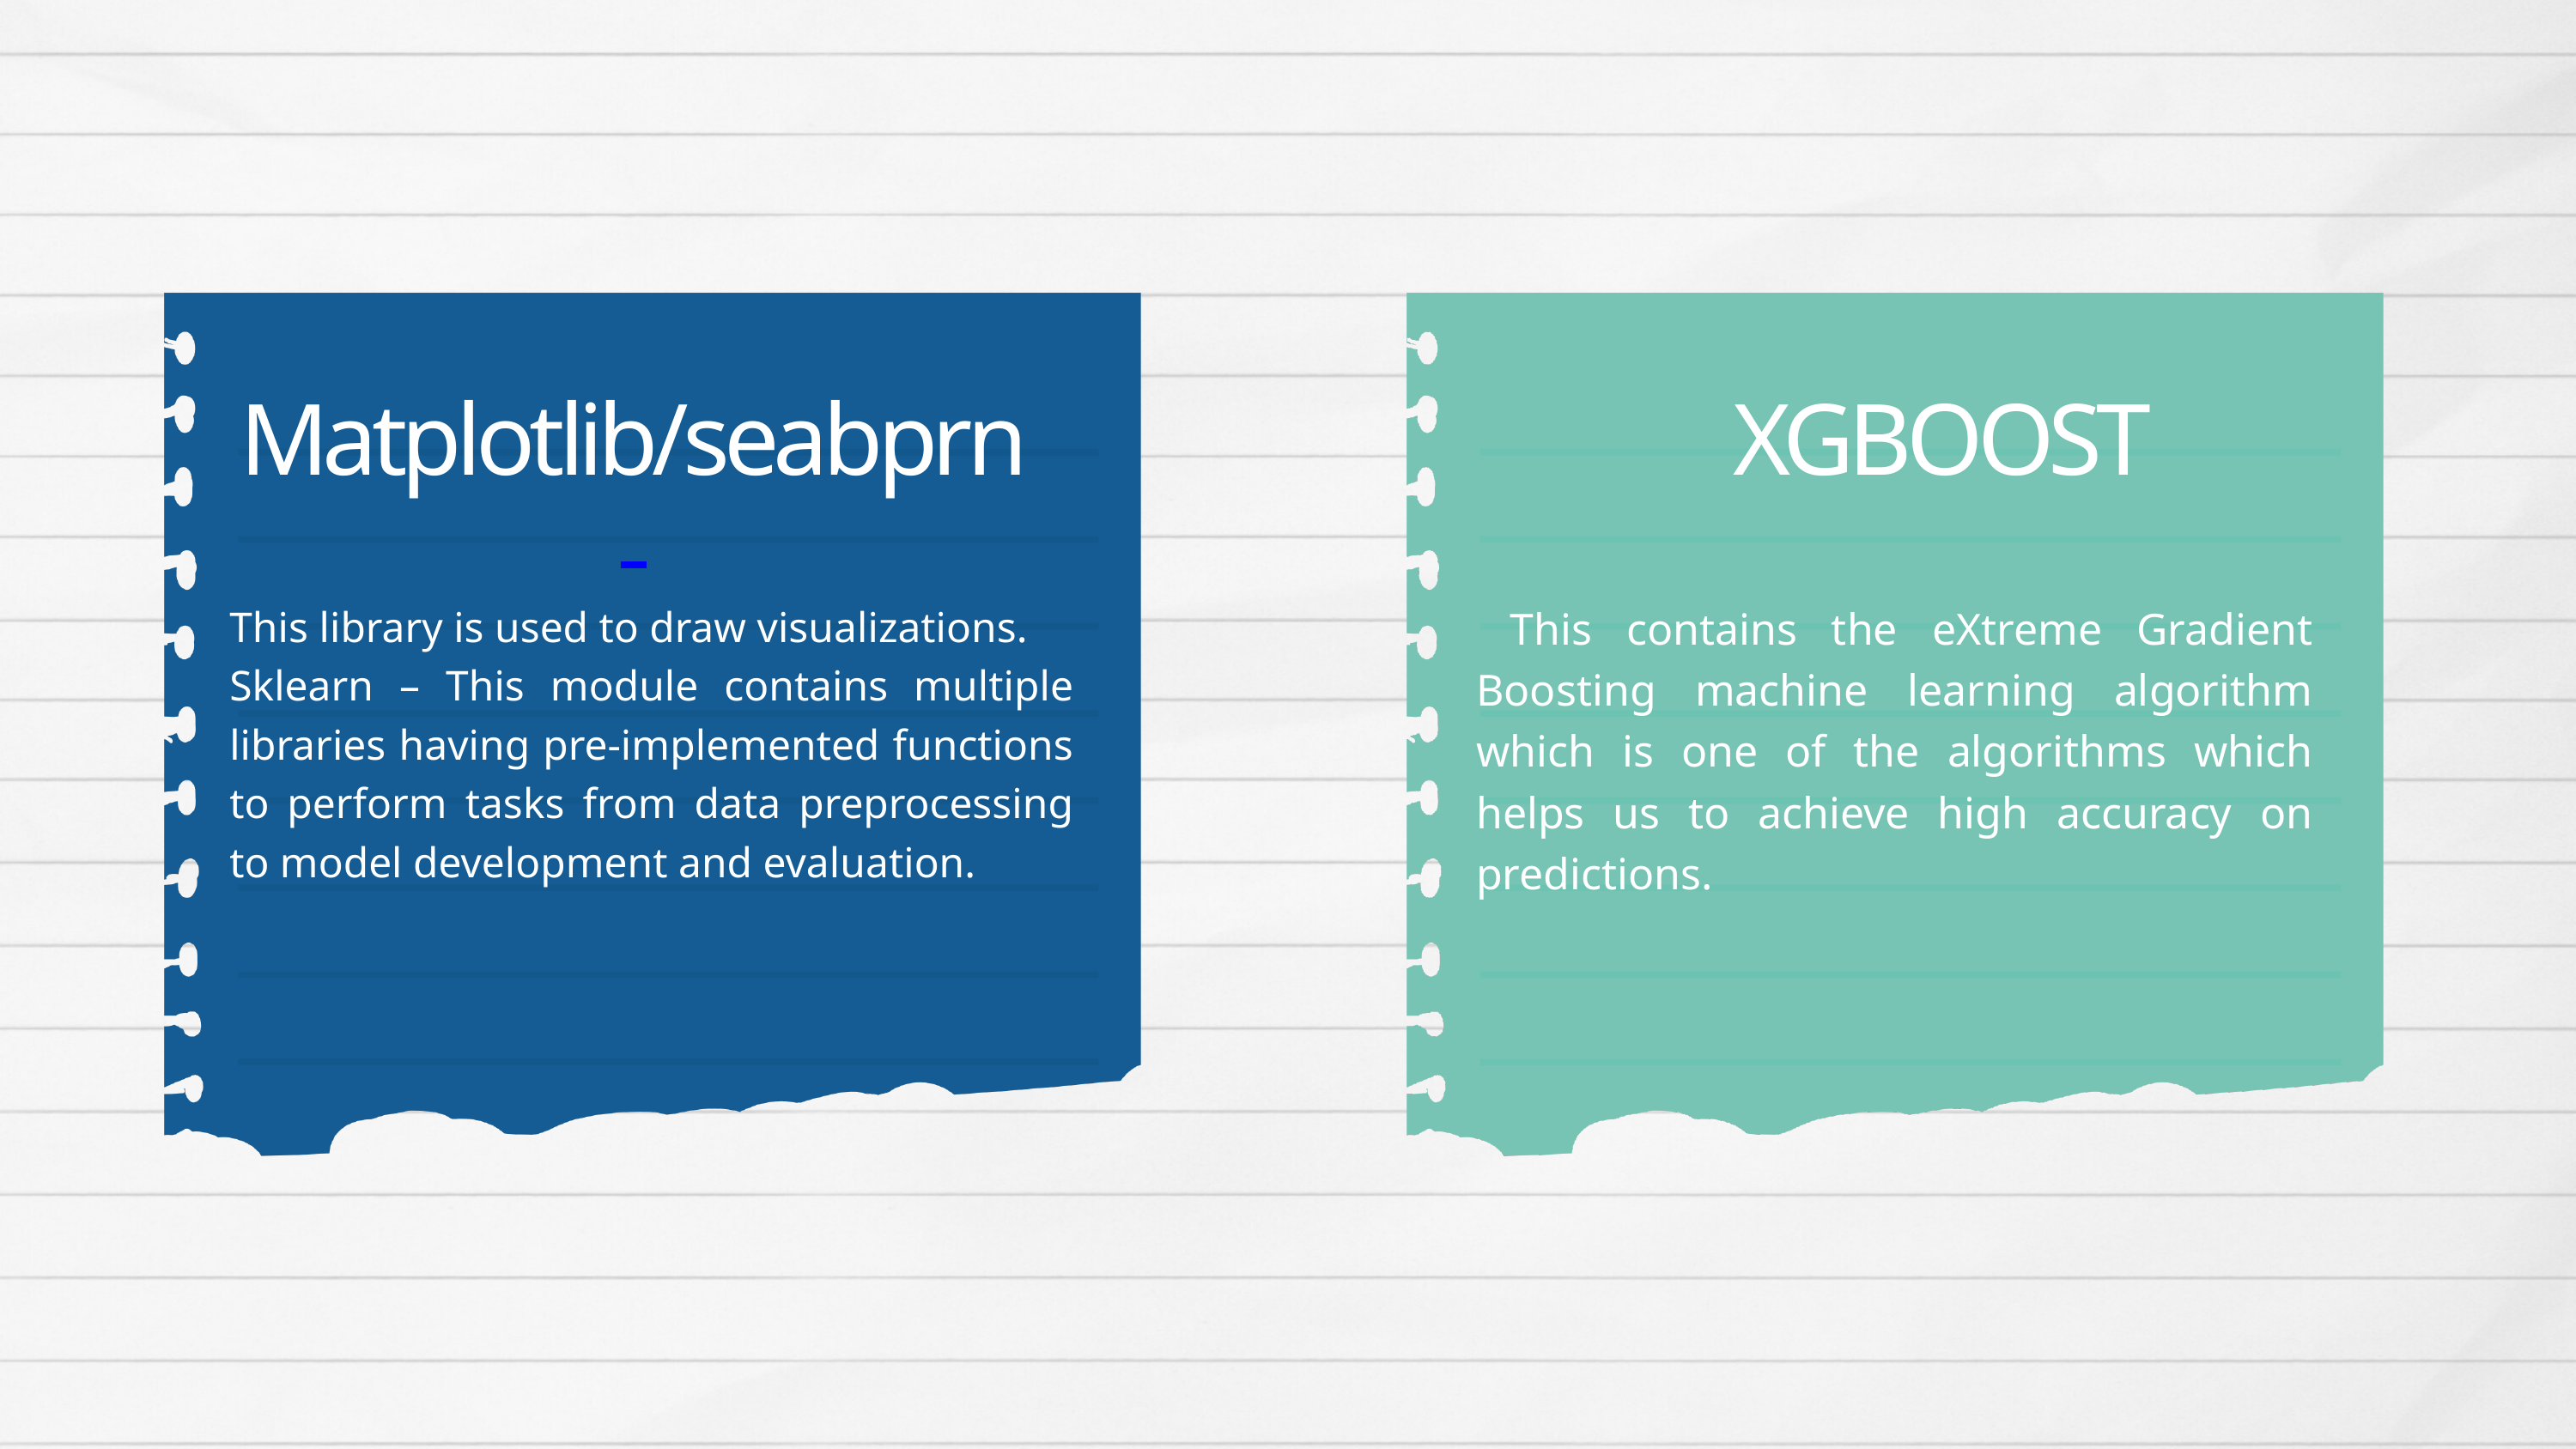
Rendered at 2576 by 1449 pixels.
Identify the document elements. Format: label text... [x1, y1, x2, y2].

text_box This library is used to draw visualizations. Sklearn – This module contains multiple libraries having pre-implemented functions to perform tasks from data preprocessing to model development and evaluation. [229, 591, 1075, 945]
text_box [0, 0, 2576, 1449]
text_box Matplotlib/seabprn [229, 400, 1038, 590]
text_box XGBOOST [1722, 400, 2162, 495]
text_box [163, 292, 1141, 1156]
text_box This contains the eXtreme Gradient Boosting machine learning algorithm which is one of the algorithms which helps us to achieve high accuracy on predictions. [1476, 591, 2313, 899]
text_box [1406, 292, 2384, 1156]
